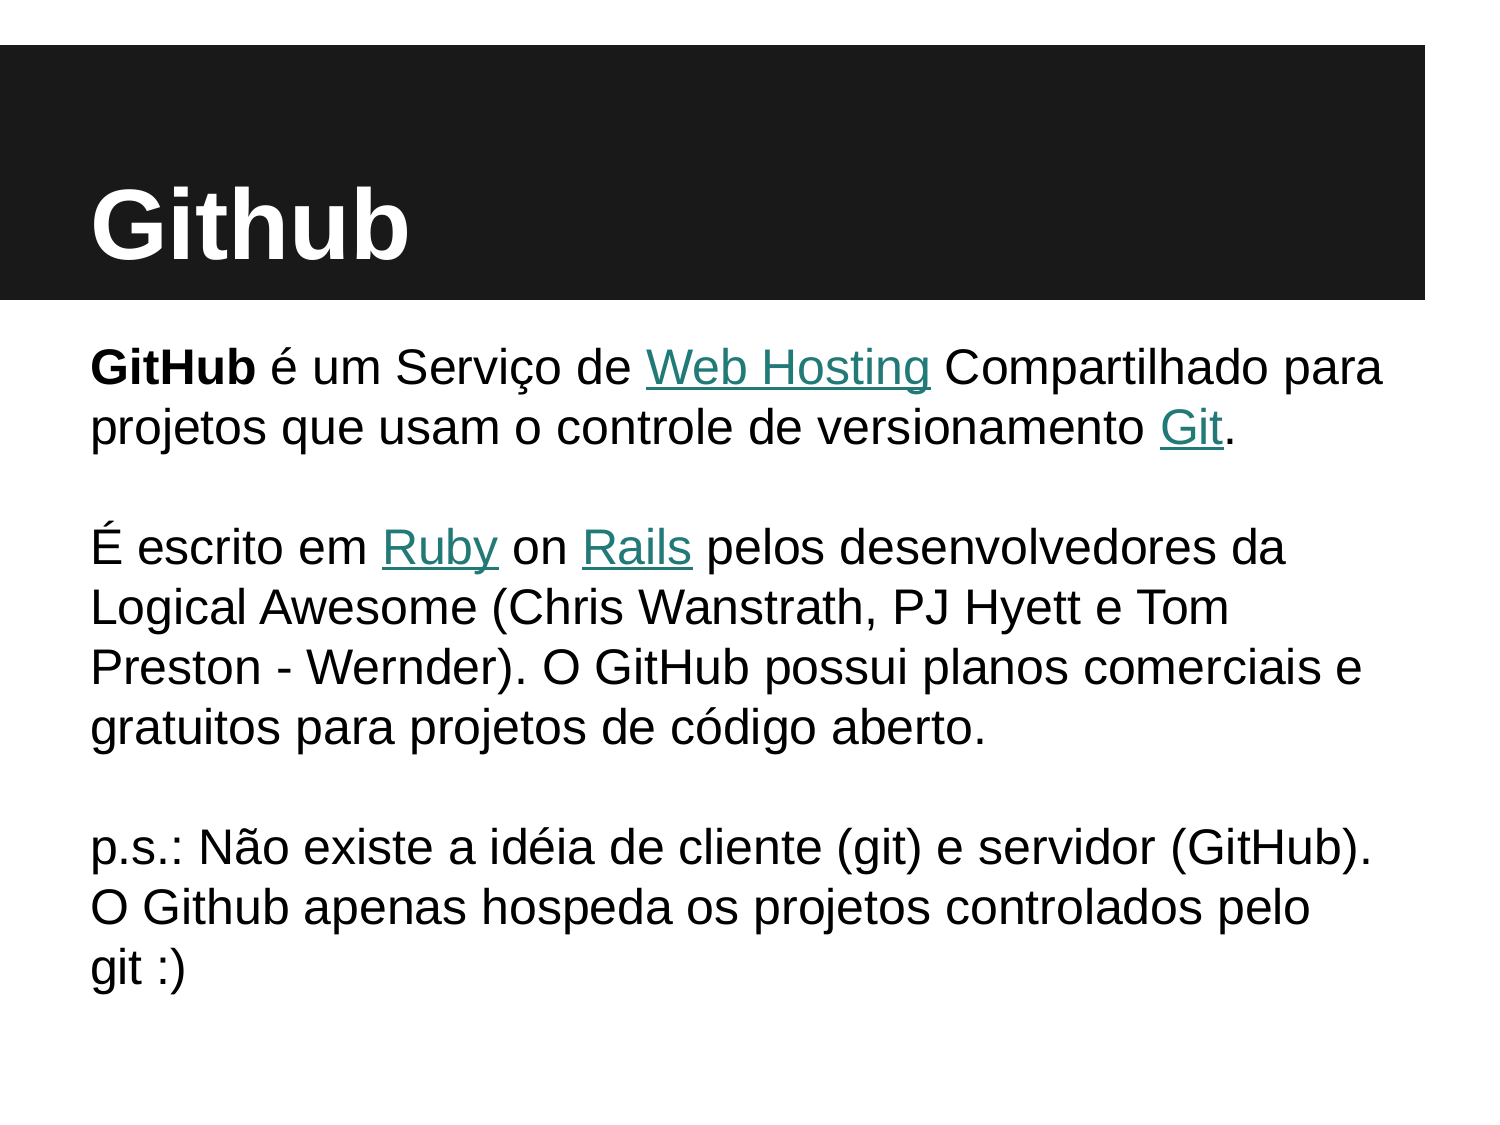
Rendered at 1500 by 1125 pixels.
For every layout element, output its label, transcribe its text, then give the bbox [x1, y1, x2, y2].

list GitHub é um Serviço de Web Hosting Compartilhado para projetos que usam o controle de versionamento Git. É escrito em Ruby on Rails pelos desenvolvedores da Logical Awesome (Chris Wanstrath, PJ Hyett e Tom Preston - Wernder). O GitHub possui planos comerciais e gratuitos para projetos de código aberto. p.s.: Não existe a idéia de cliente (git) e servidor (GitHub). O Github apenas hospeda os projetos controlados pelo git :) [75, 319, 1425, 1078]
title Github [75, 45, 1425, 295]
